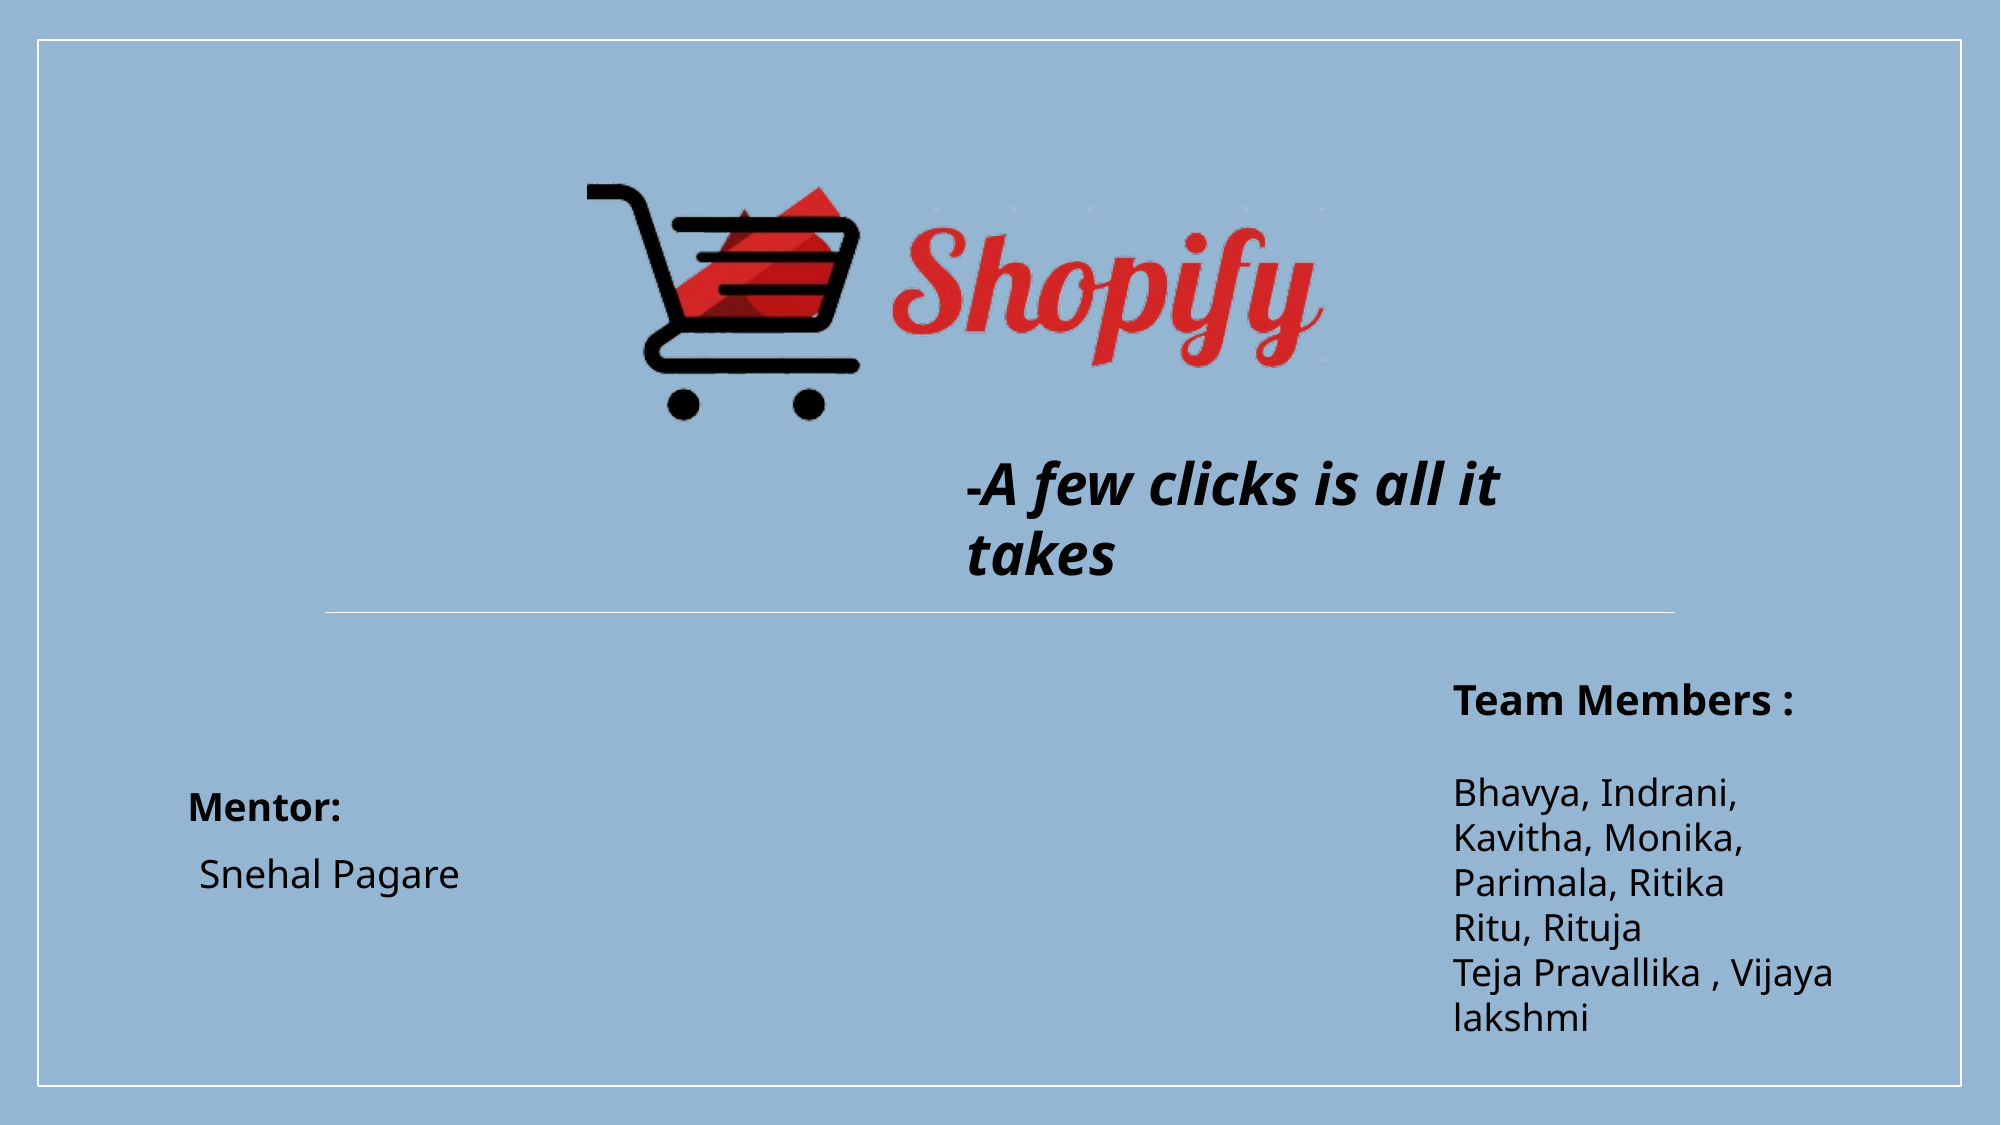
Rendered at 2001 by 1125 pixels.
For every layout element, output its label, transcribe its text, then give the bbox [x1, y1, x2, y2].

subtitle Mentor: Snehal Pagare [54, 780, 475, 947]
picture [586, 170, 1343, 426]
text_box Team Members : Bhavya, Indrani, Kavitha, Monika, Parimala, Ritika Ritu, Rituja Teja Pravallika , Vijaya lakshmi [1438, 666, 1966, 1092]
text_box -A few clicks is all it takes [951, 439, 1623, 640]
